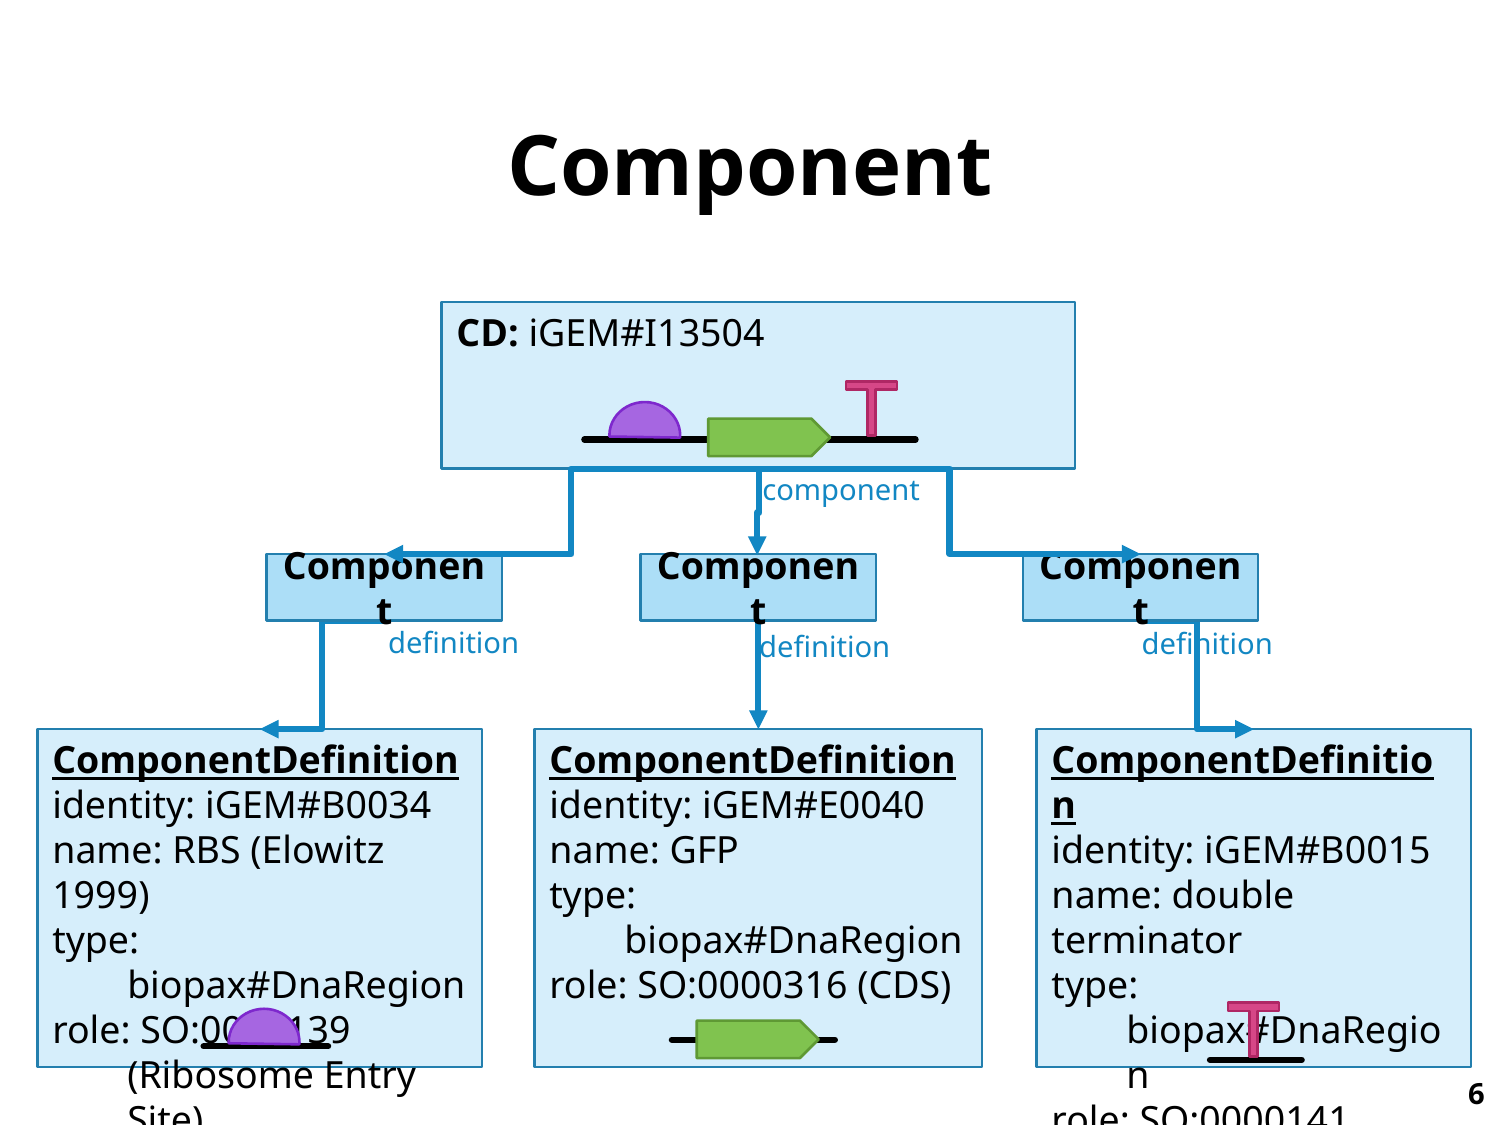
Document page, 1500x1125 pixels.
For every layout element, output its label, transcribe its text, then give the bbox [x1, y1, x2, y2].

title Component [0, 0, 1500, 325]
slide_number 6 [1429, 1065, 1500, 1125]
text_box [37, 301, 1472, 1076]
